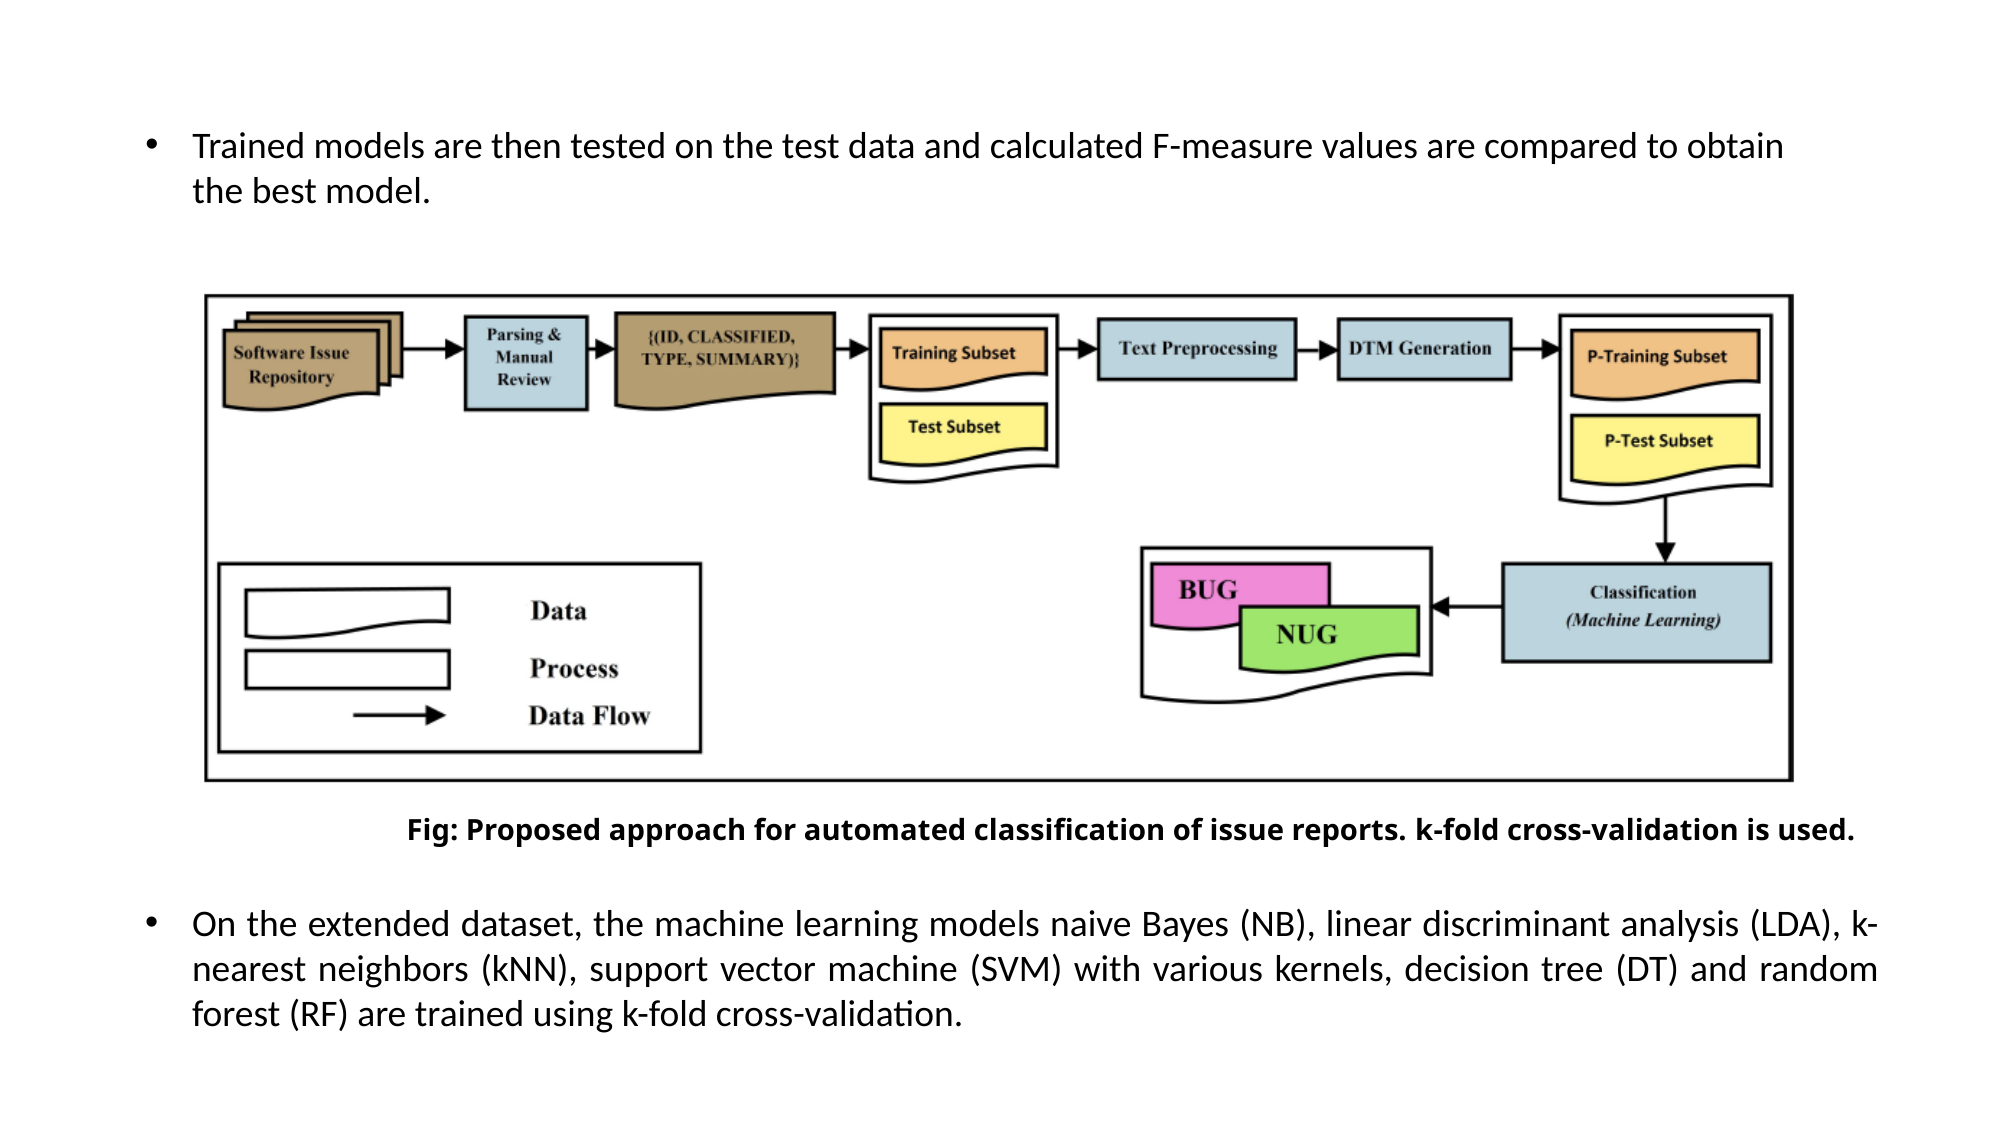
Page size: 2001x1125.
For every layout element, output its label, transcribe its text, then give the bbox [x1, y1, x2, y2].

text_box Trained models are then tested on the test data and calculated F-measure values are compared to obtain the best model. [130, 113, 1814, 218]
picture [167, 264, 1833, 801]
text_box On the extended dataset, the machine learning models naive Bayes (NB), linear discriminant analysis (LDA), k-nearest neighbors (kNN), support vector machine (SVM) with various kernels, decision tree (DT) and random forest (RF) are trained using k-fold cross-validation. [130, 891, 1896, 1086]
text_box Fig: Proposed approach for automated classification of issue reports. k-fold cross-validation is used. [391, 803, 1967, 854]
